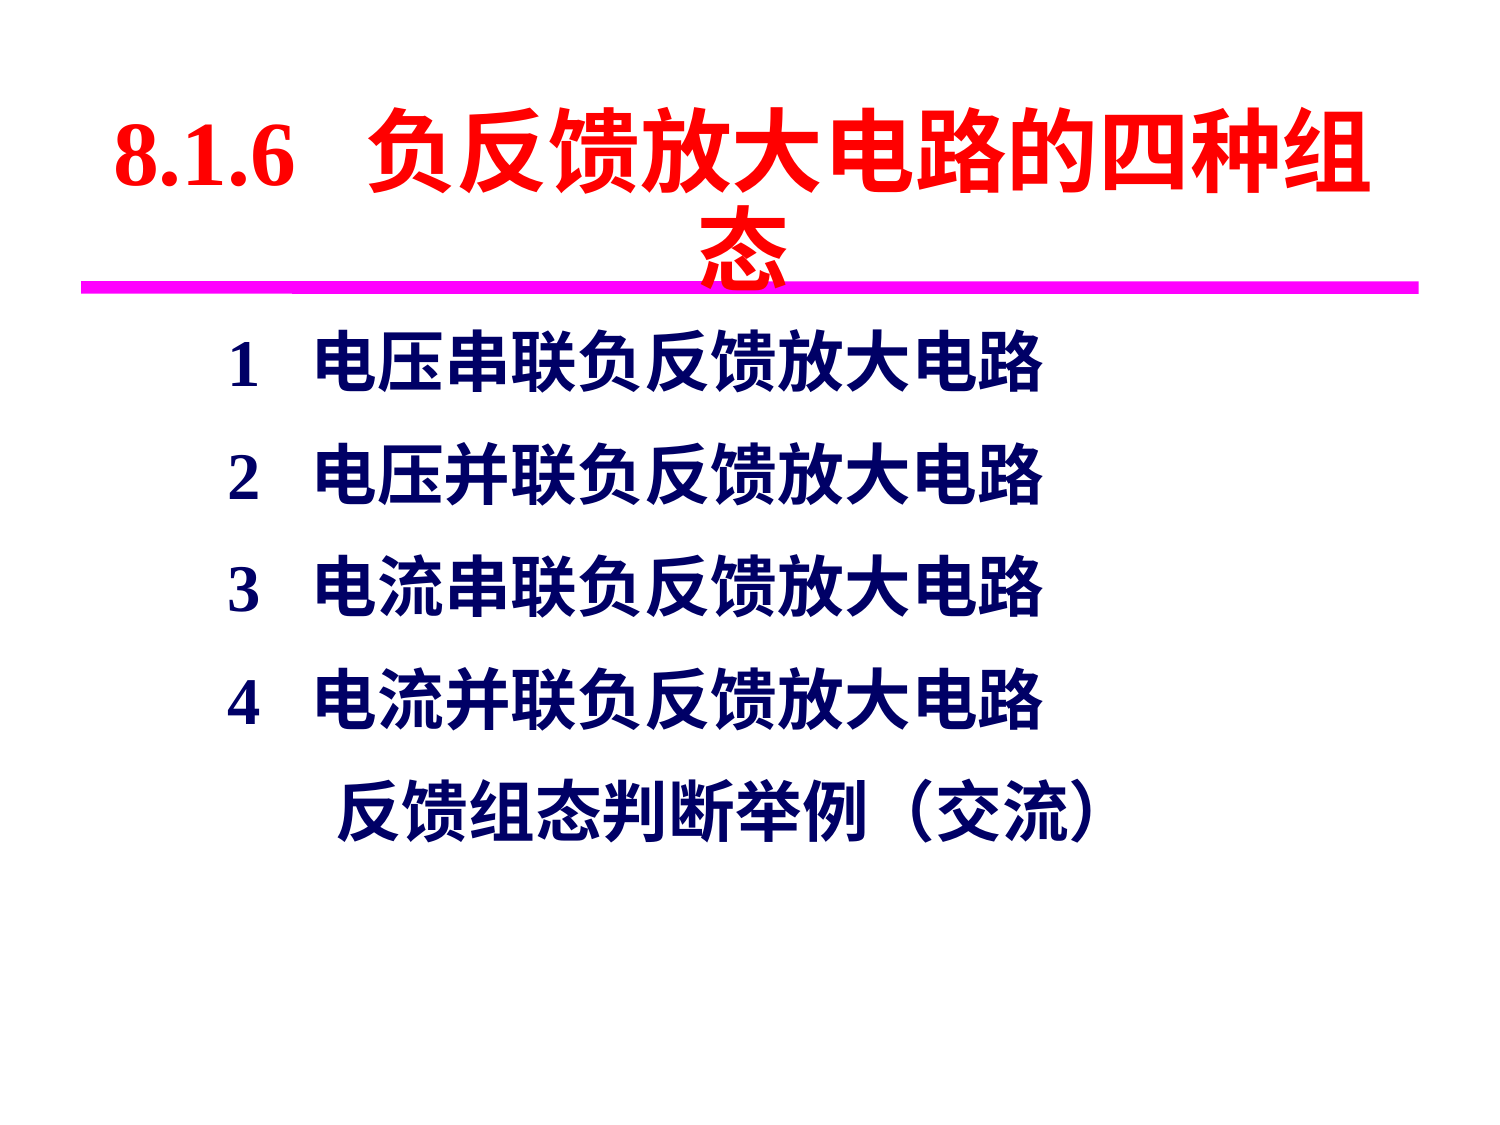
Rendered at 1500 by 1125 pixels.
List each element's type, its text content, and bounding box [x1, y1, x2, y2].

text_box 3 电流串联负反馈放大电路 [212, 537, 1375, 633]
text_box 8.1.6 负反馈放大电路的四种组态 [62, 99, 1425, 312]
text_box 反馈组态判断举例（交流） [212, 762, 1375, 858]
text_box 1 电压串联负反馈放大电路 [212, 312, 1213, 408]
text_box 2 电压并联负反馈放大电路 [212, 424, 1338, 520]
text_box 4 电流并联负反馈放大电路 [212, 649, 1375, 745]
